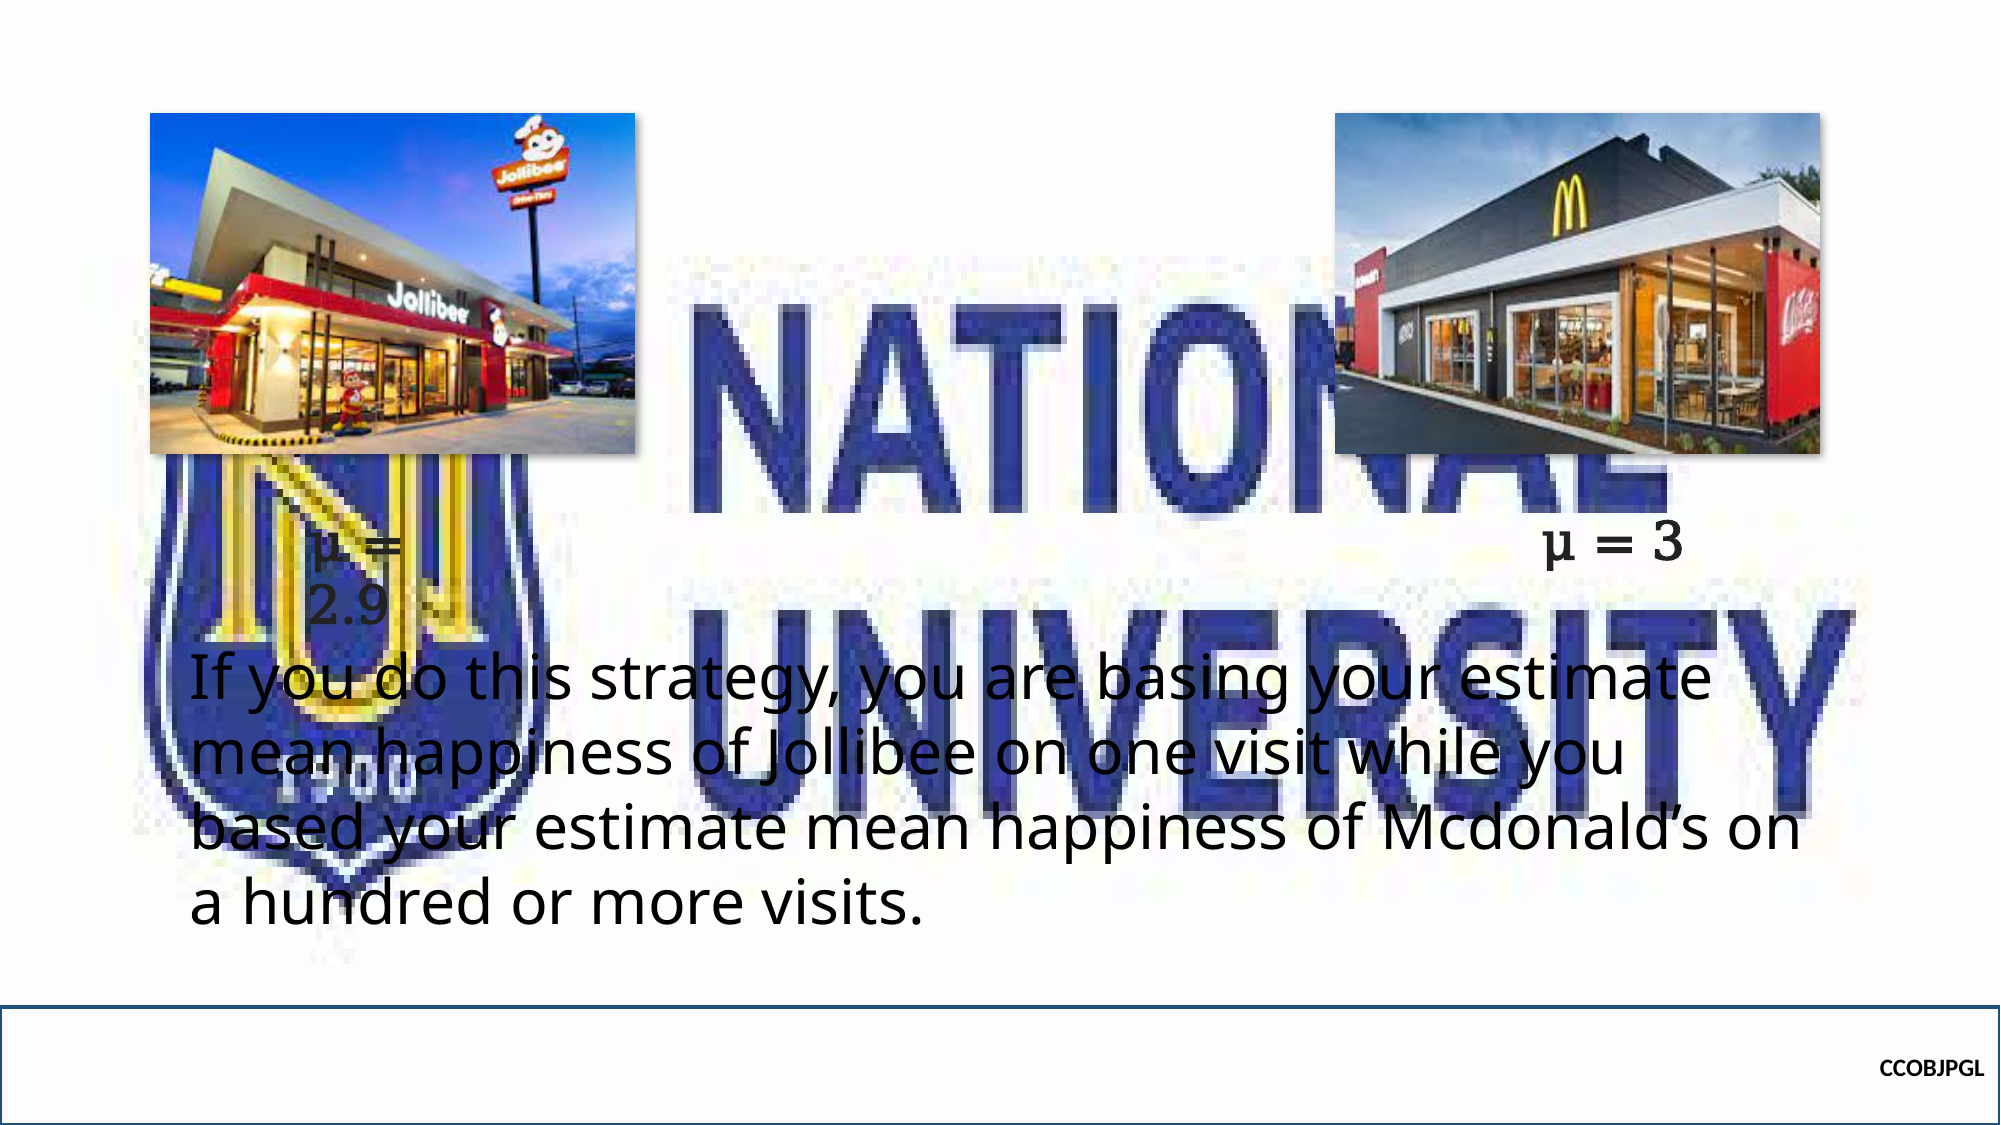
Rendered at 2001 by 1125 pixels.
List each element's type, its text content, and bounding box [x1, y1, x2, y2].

footer CCOBJPGL [0, 1007, 2000, 1125]
text_box μ = 3 [1524, 499, 1725, 577]
text_box [249, 161, 1750, 630]
text_box μ = 2.9 [292, 501, 493, 630]
picture [0, 0, 2000, 1007]
text_box If you do this strategy, you are basing your estimate mean happiness of Jollibee on one visit while you based your estimate mean happiness of Mcdonald’s on a hundred or more visits. [175, 630, 1825, 945]
